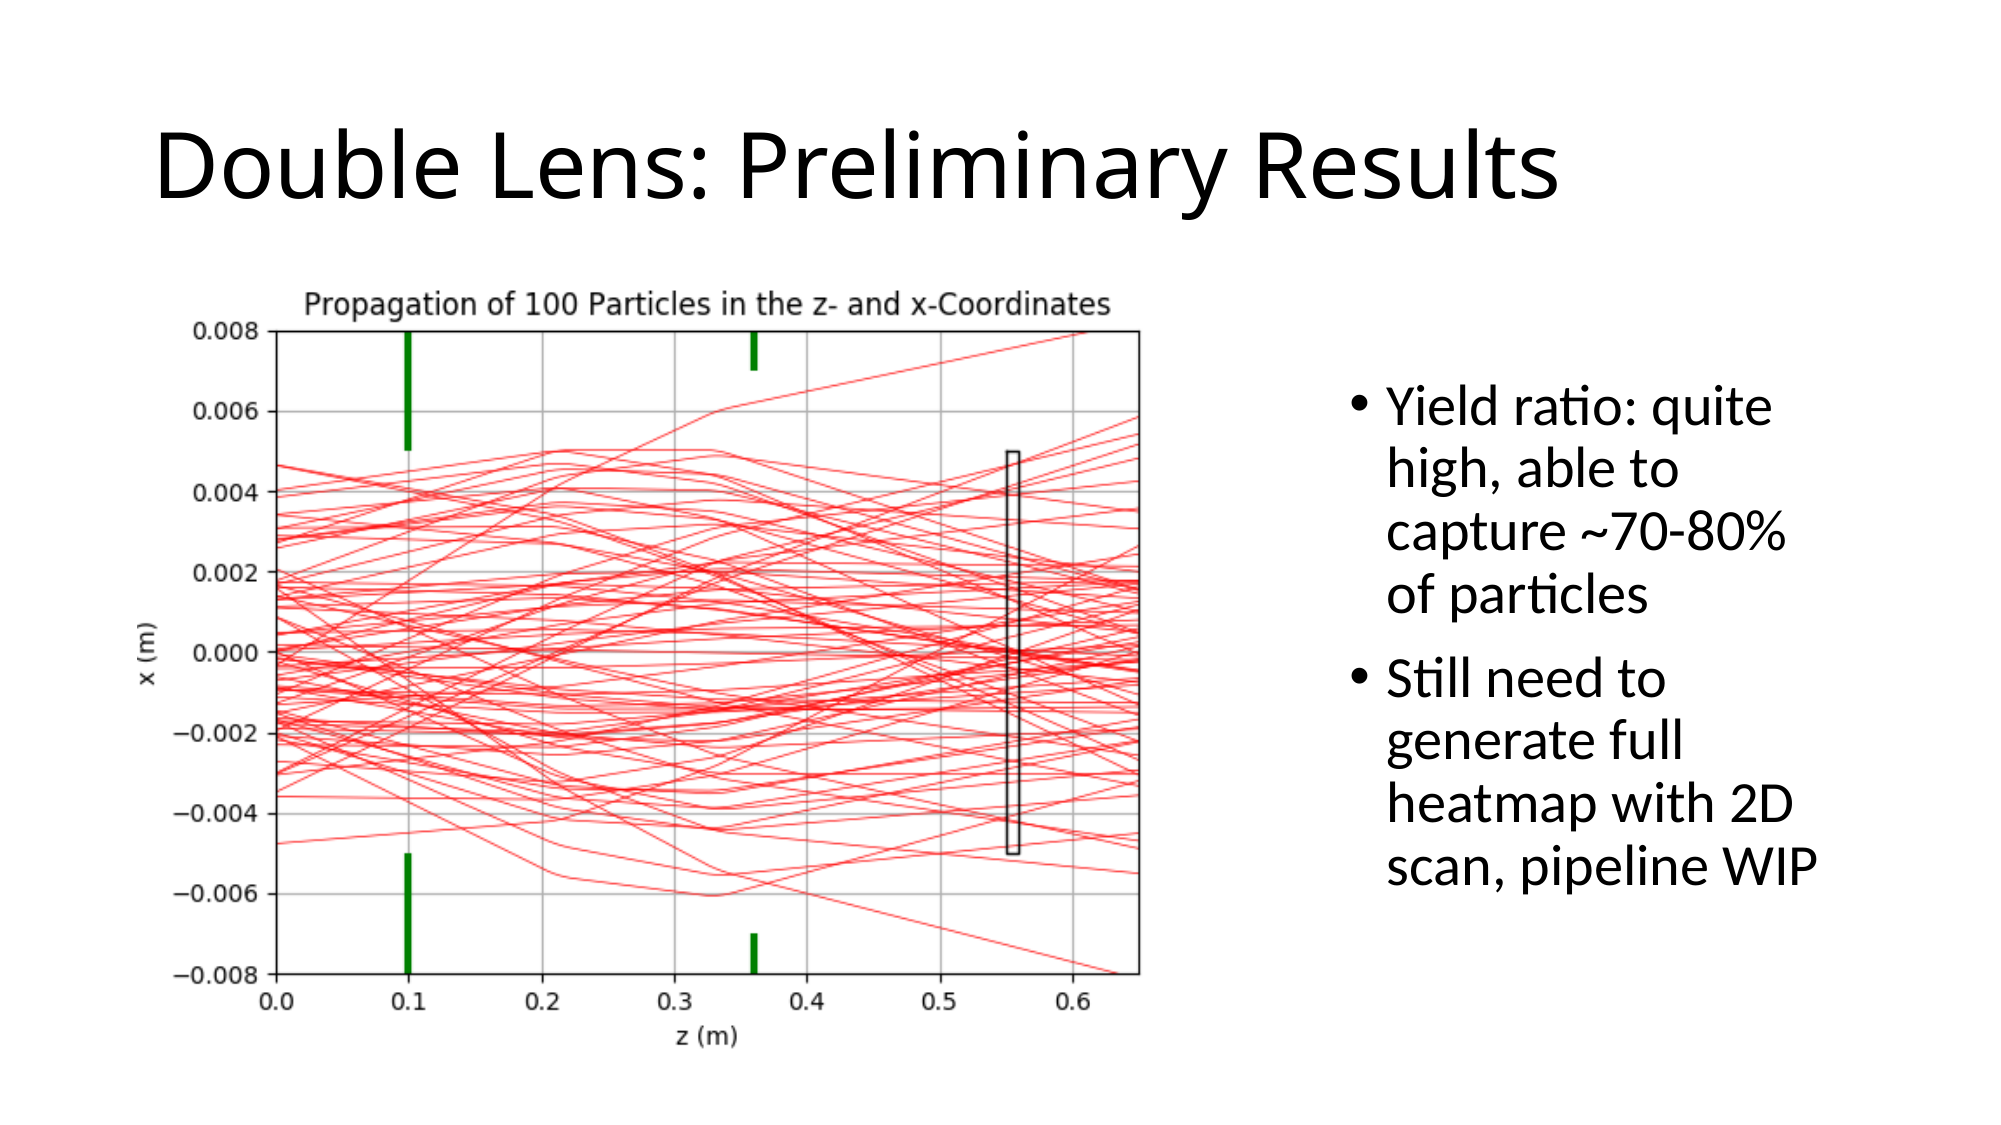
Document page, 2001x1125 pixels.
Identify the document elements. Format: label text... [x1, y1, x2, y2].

picture [137, 230, 1250, 1066]
list Yield ratio: quite high, able to capture ~70-80% of particles Still need to generate full heatmap with 2D scan, pipeline WIP [1334, 367, 1863, 1125]
title Double Lens: Preliminary Results [137, 59, 1863, 278]
